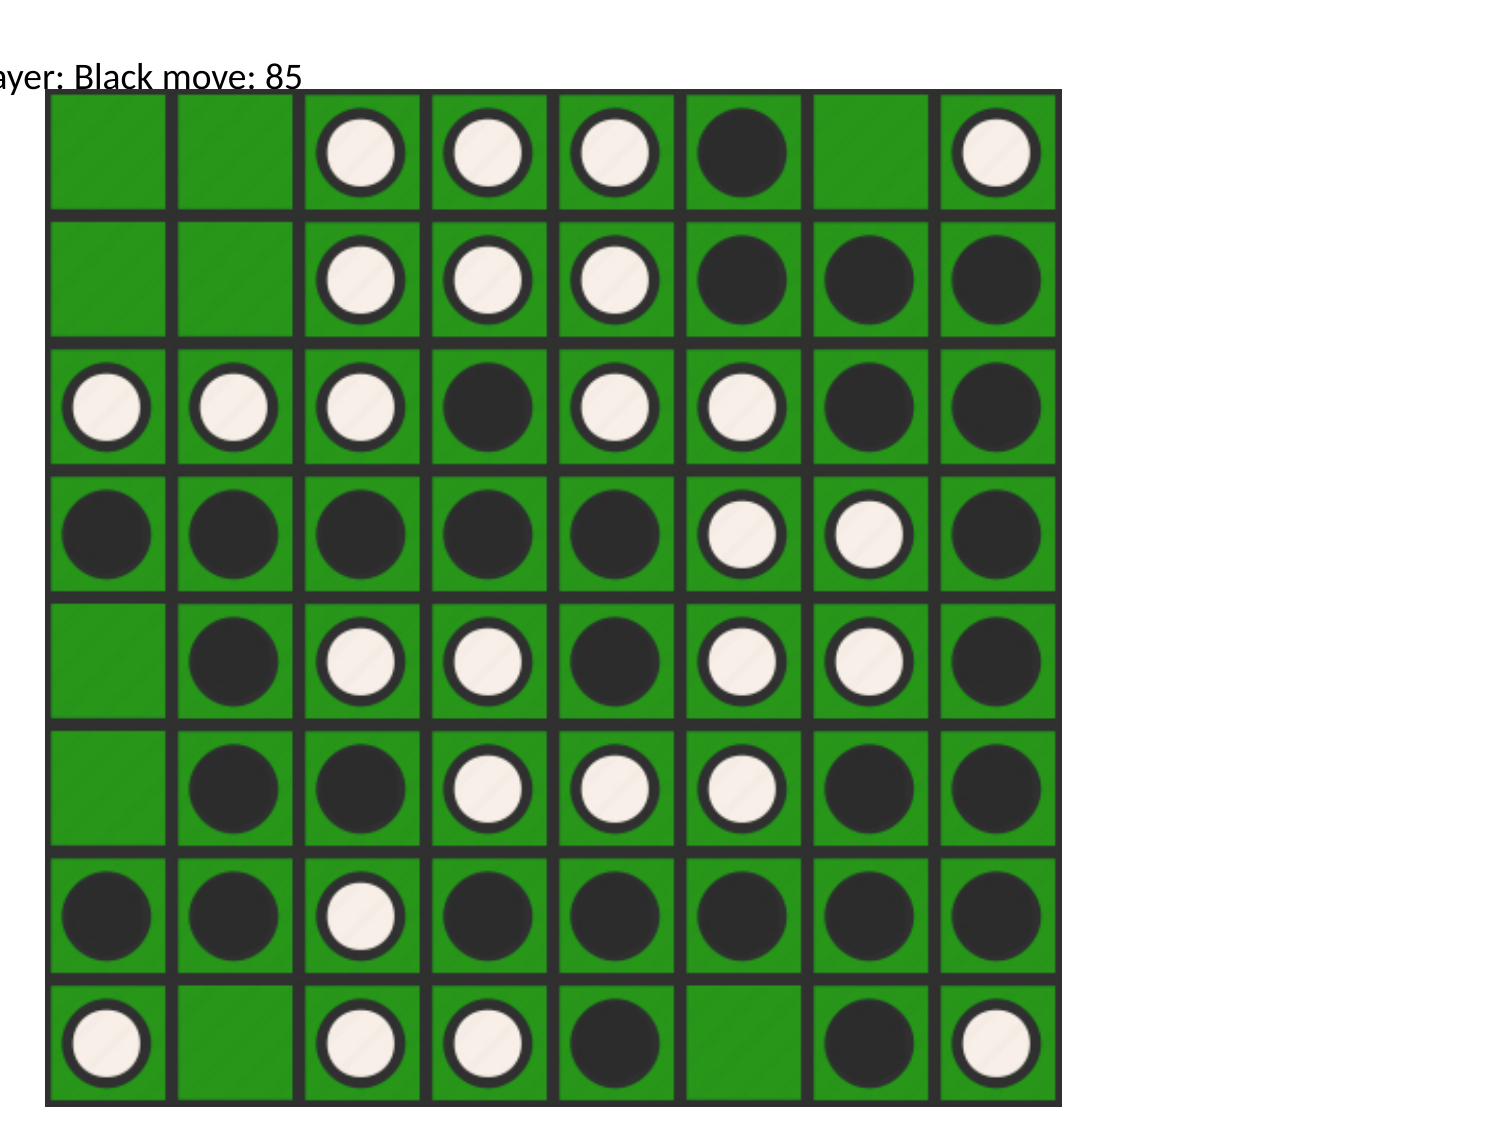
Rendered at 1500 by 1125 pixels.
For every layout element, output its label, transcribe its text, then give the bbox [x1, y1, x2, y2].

picture [44, 89, 1062, 1107]
text_box turn: 51 player: Black move: 85 [0, 44, 319, 105]
